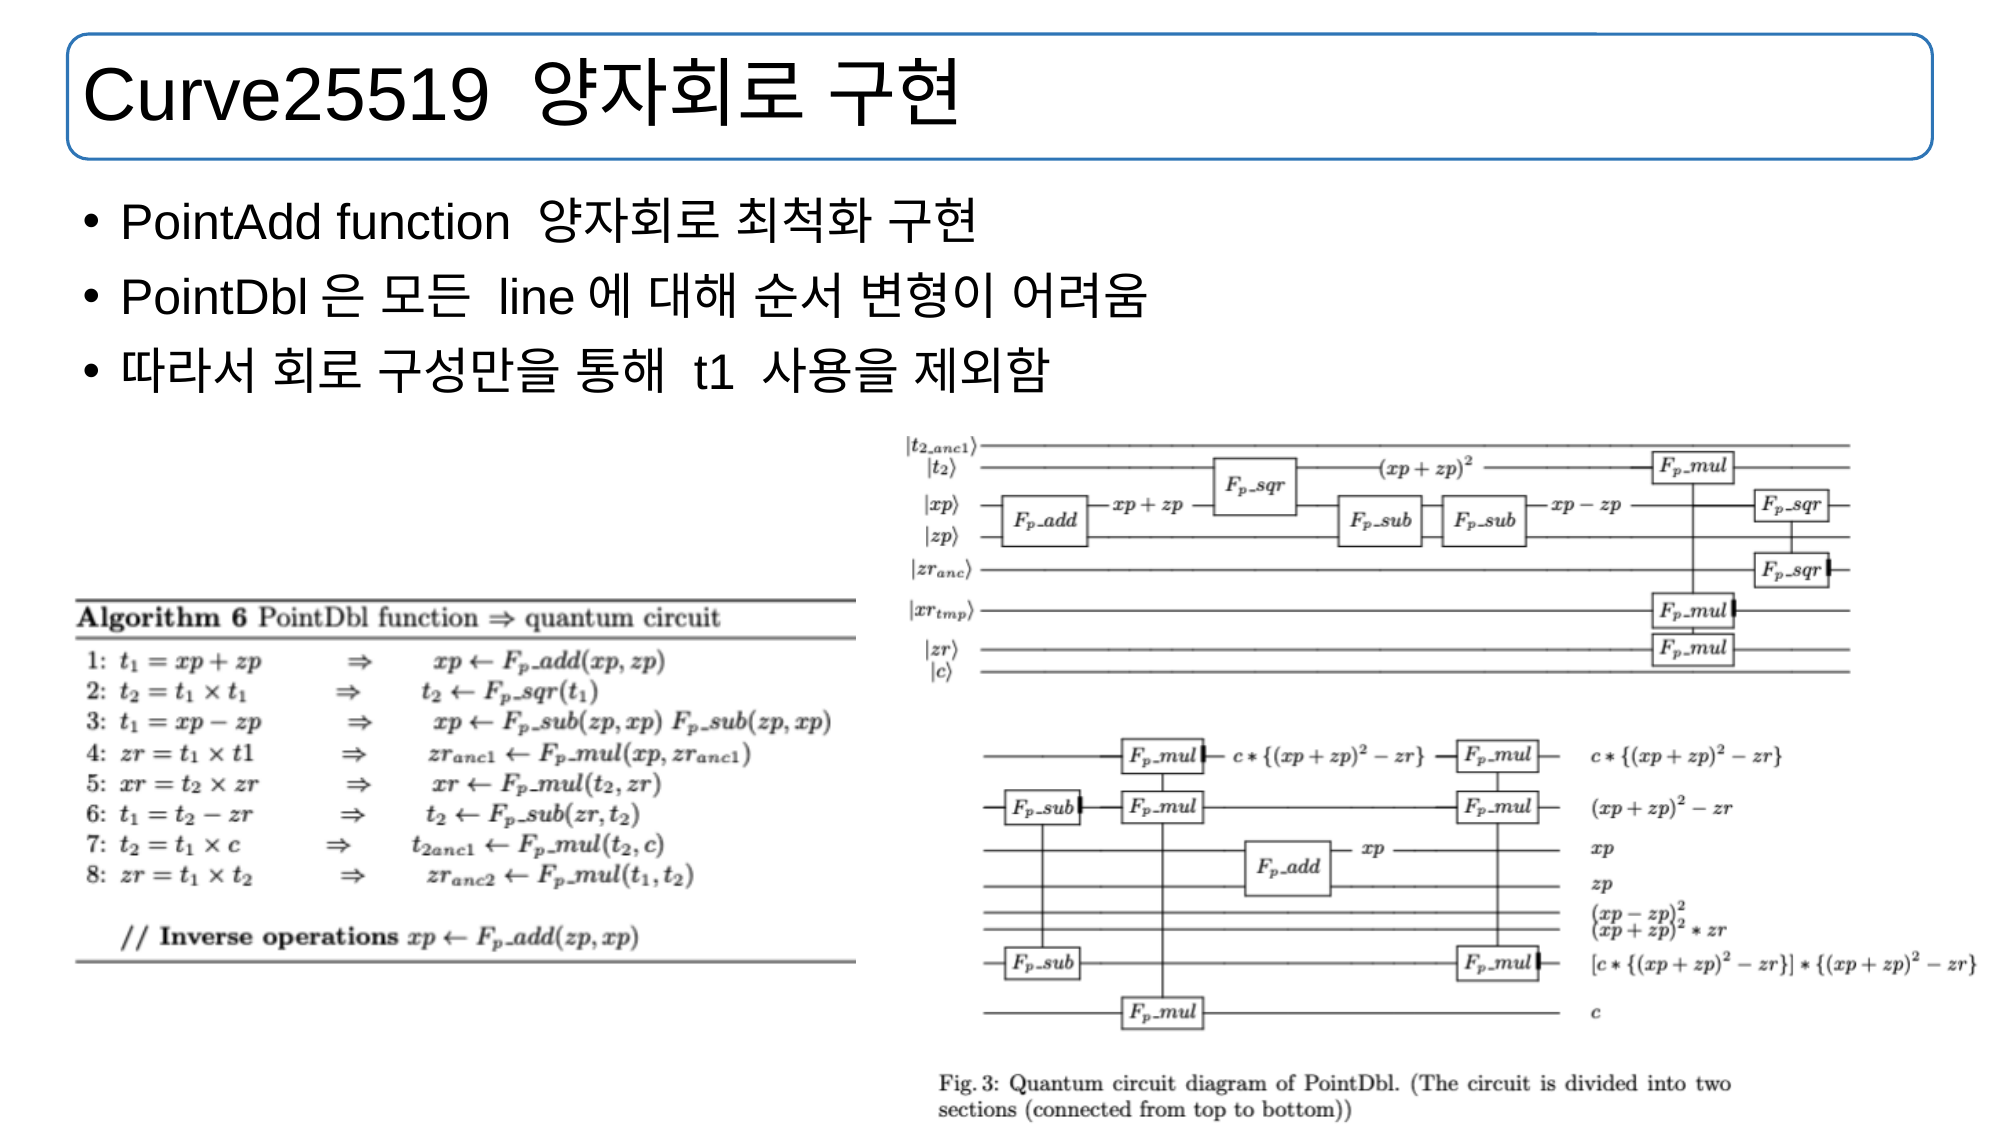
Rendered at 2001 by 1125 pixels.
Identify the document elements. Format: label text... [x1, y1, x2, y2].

picture [903, 436, 1987, 1125]
list PointAdd function 양자회로 최척화 구현 PointDbl은 모든 line에 대해 순서 변형이 어려움 따라서 회로 구성만을 통해 t1 사용을 제외함 [67, 189, 1933, 1109]
title Curve25519 양자회로 구현 [67, 34, 1933, 160]
picture [67, 592, 856, 969]
